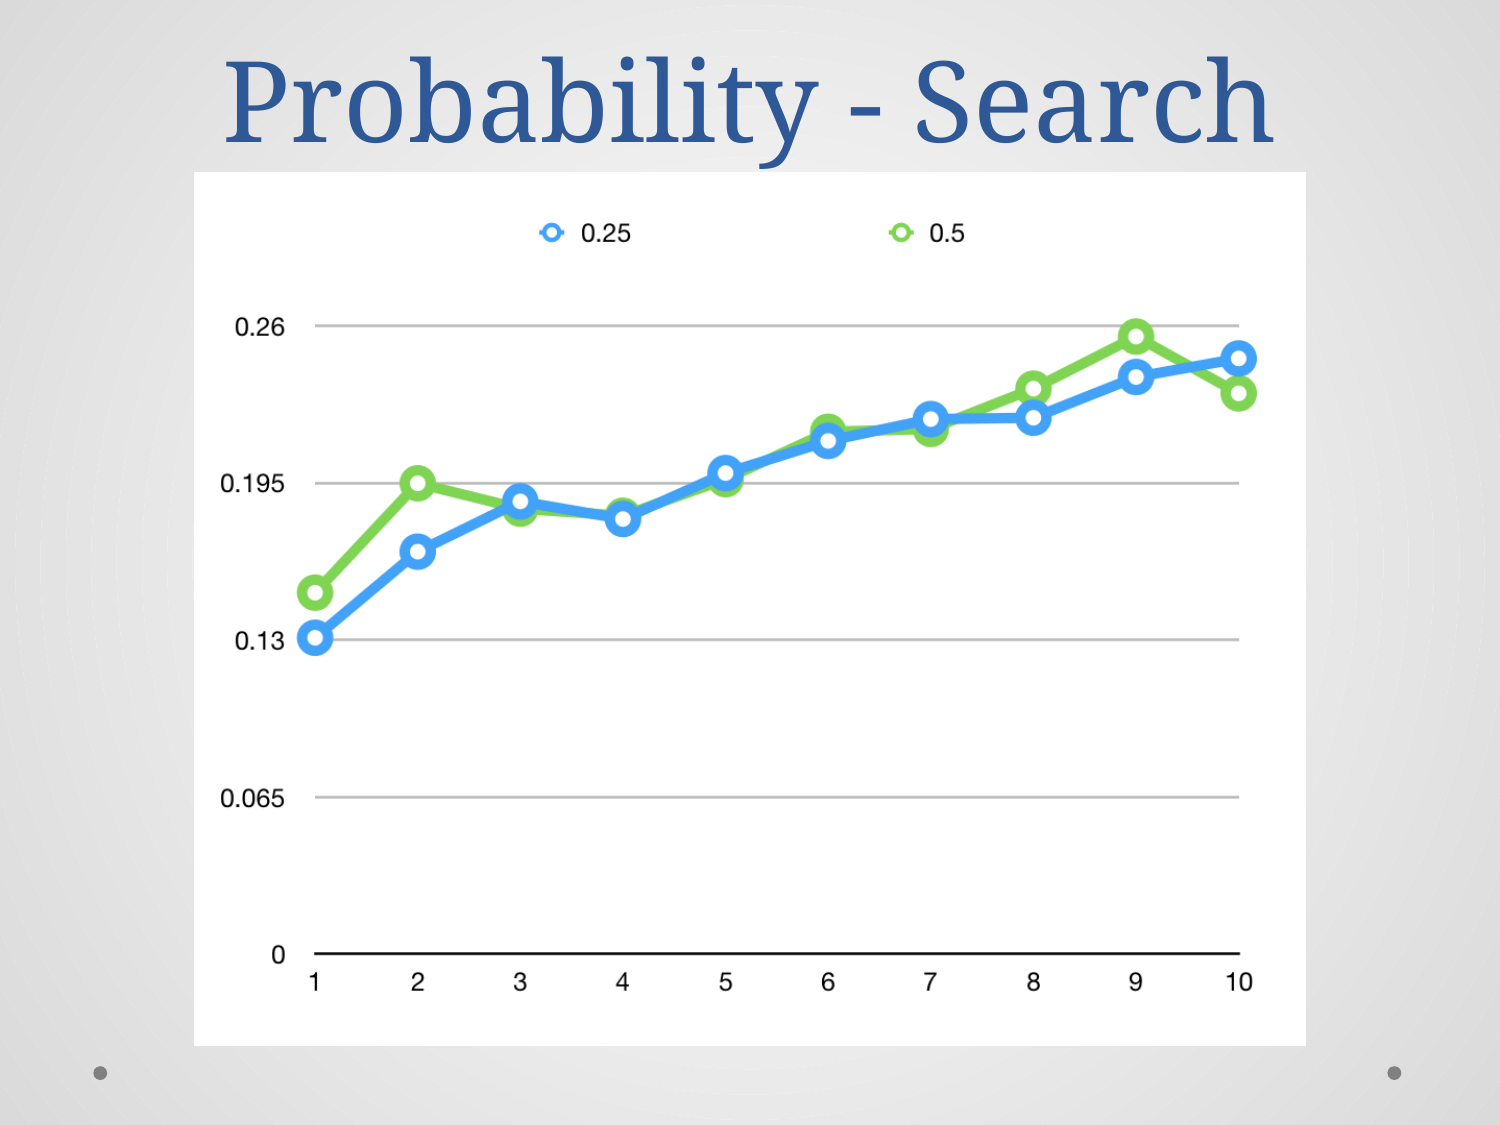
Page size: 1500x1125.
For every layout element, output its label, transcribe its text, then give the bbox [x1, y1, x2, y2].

picture [194, 172, 1306, 1046]
title Probability - Search [75, 0, 1425, 173]
